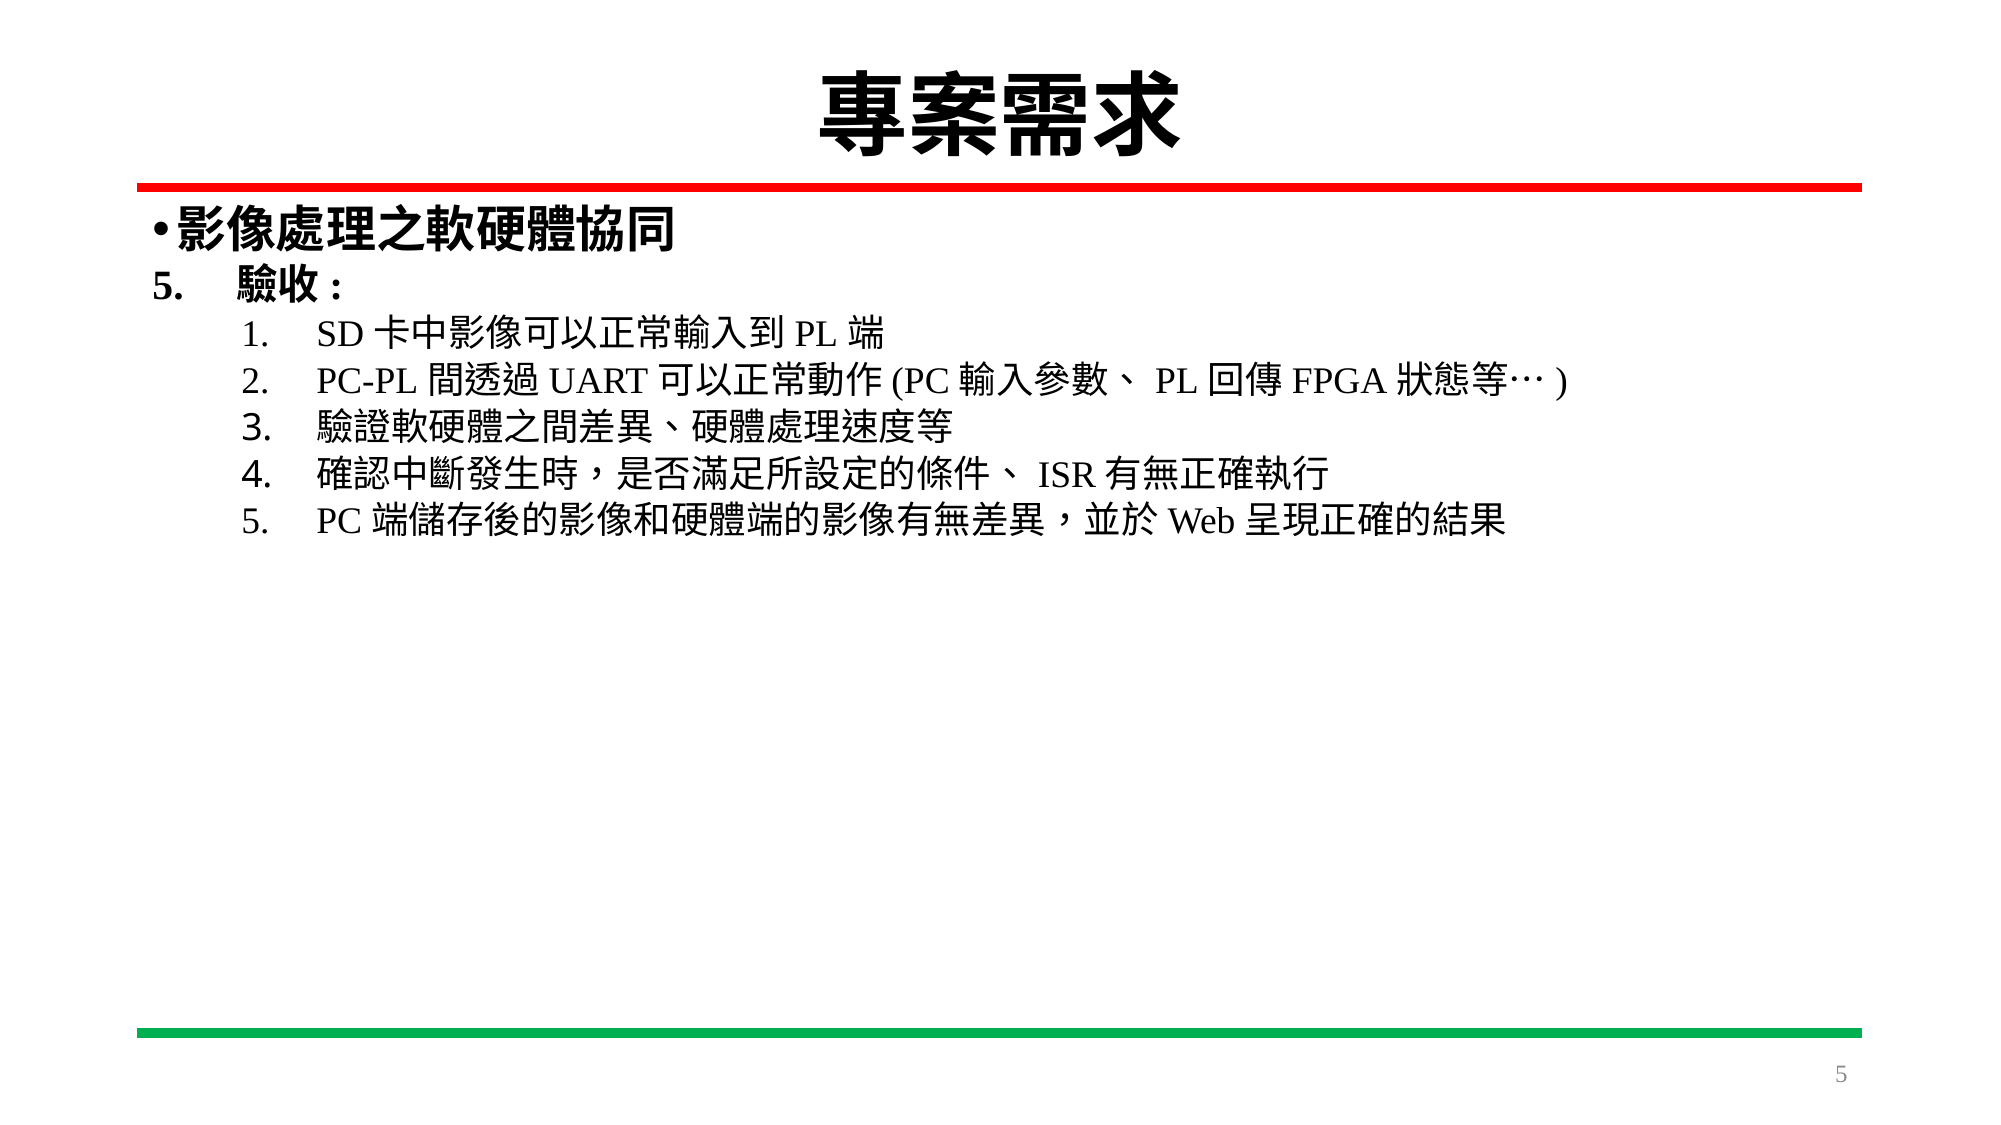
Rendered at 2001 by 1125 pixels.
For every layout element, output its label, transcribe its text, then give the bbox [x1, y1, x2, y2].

list 影像處理之軟硬體協同 [137, 197, 713, 255]
title 專案需求 [137, 59, 1863, 178]
text_box 5. 驗收: SD卡中影像可以正常輸入到PL端 PC-PL間透過UART可以正常動作(PC輸入參數、PL回傳FPGA狀態等…) 驗證軟硬體之間差異、硬體處理速度等 確認中斷發生時，是否滿足所設定的條件、ISR有無正確執行 PC端儲存後的影像和硬體端的影像有無差異，並於Web呈現正確的結果 [137, 255, 1910, 1024]
slide_number 5 [1412, 1042, 1863, 1103]
